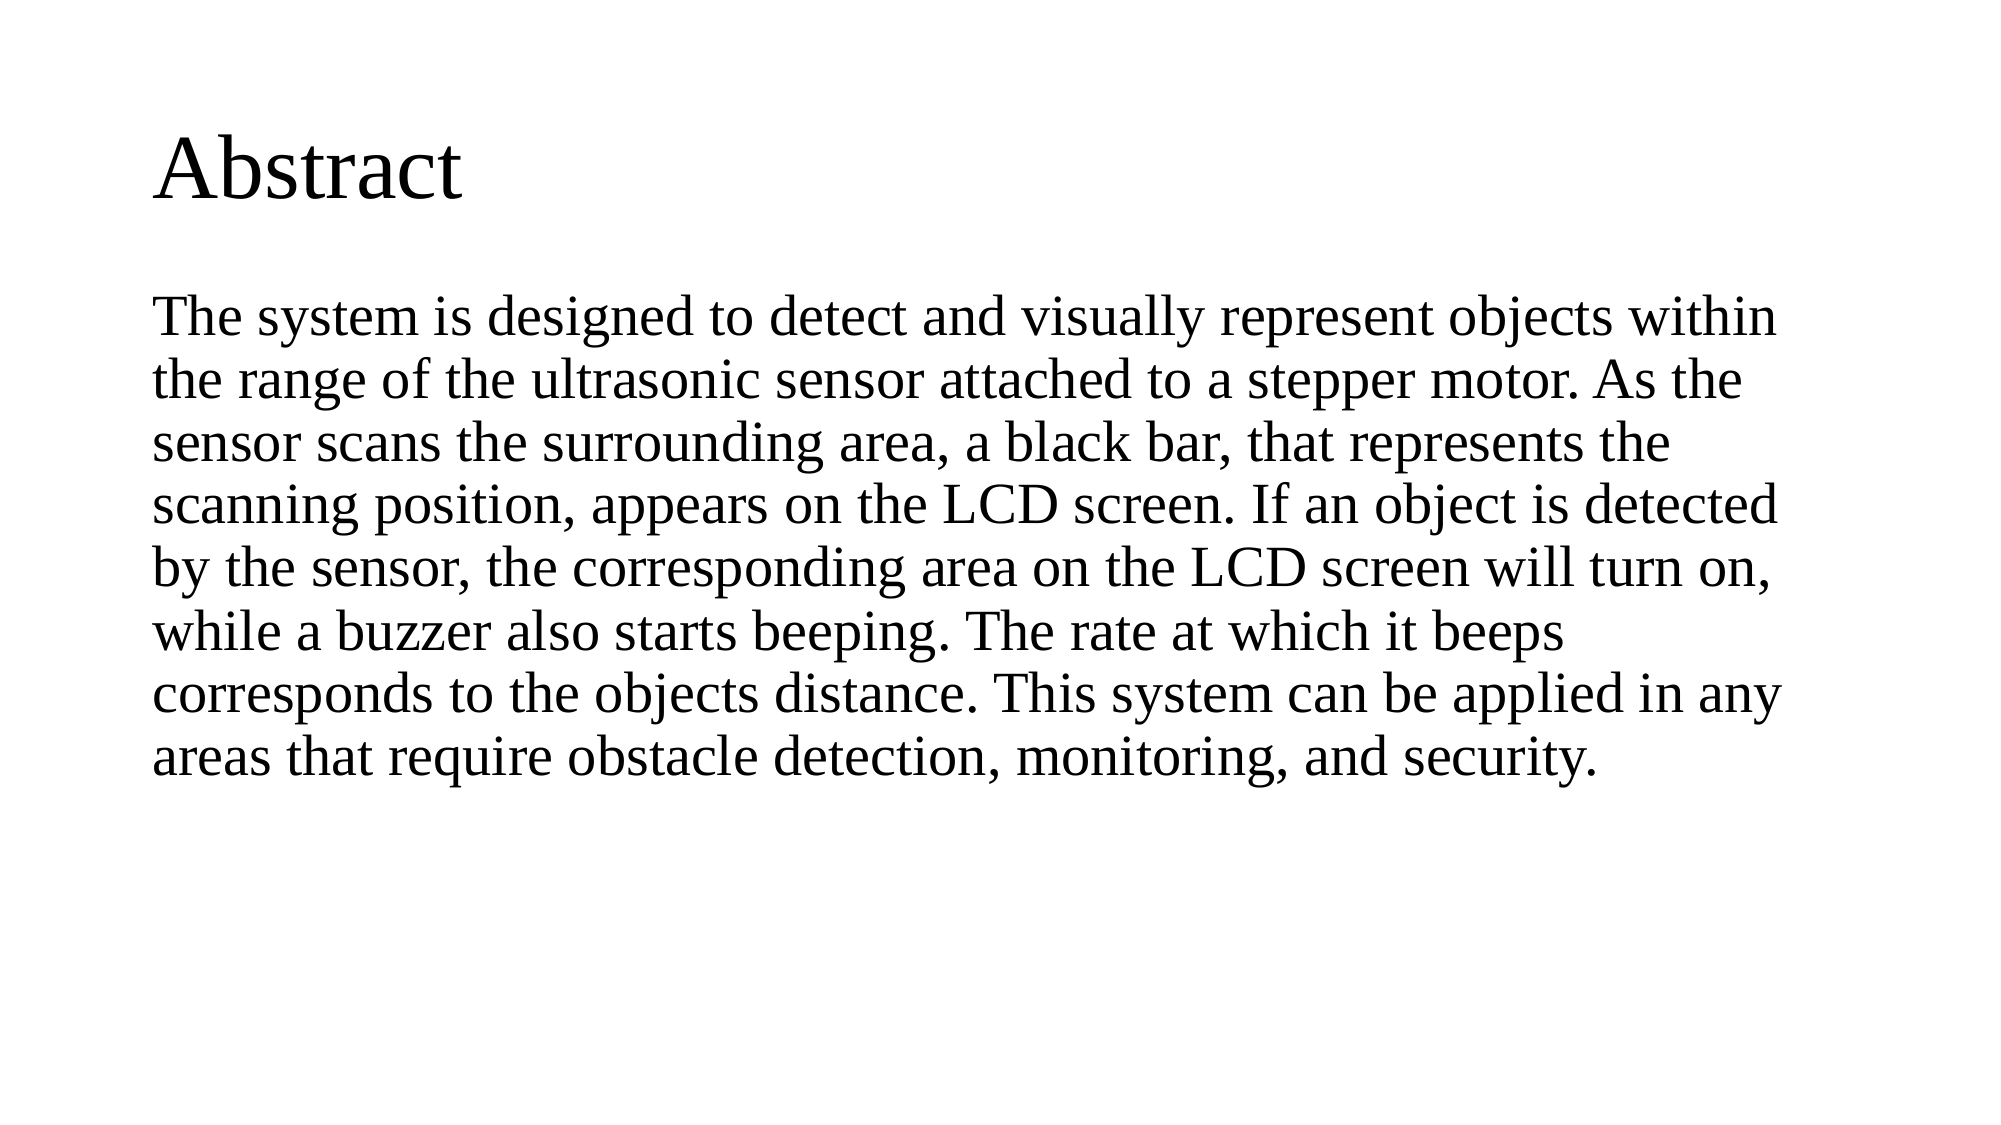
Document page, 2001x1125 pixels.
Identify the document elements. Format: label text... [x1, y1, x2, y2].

list The system is designed to detect and visually represent objects within the range of the ultrasonic sensor attached to a stepper motor. As the sensor scans the surrounding area, a black bar, that represents the scanning position, appears on the LCD screen. If an object is detected by the sensor, the corresponding area on the LCD screen will turn on, while a buzzer also starts beeping. The rate at which it beeps corresponds to the objects distance. This system can be applied in any areas that require obstacle detection, monitoring, and security. [137, 277, 1863, 992]
title Abstract [137, 59, 1863, 277]
